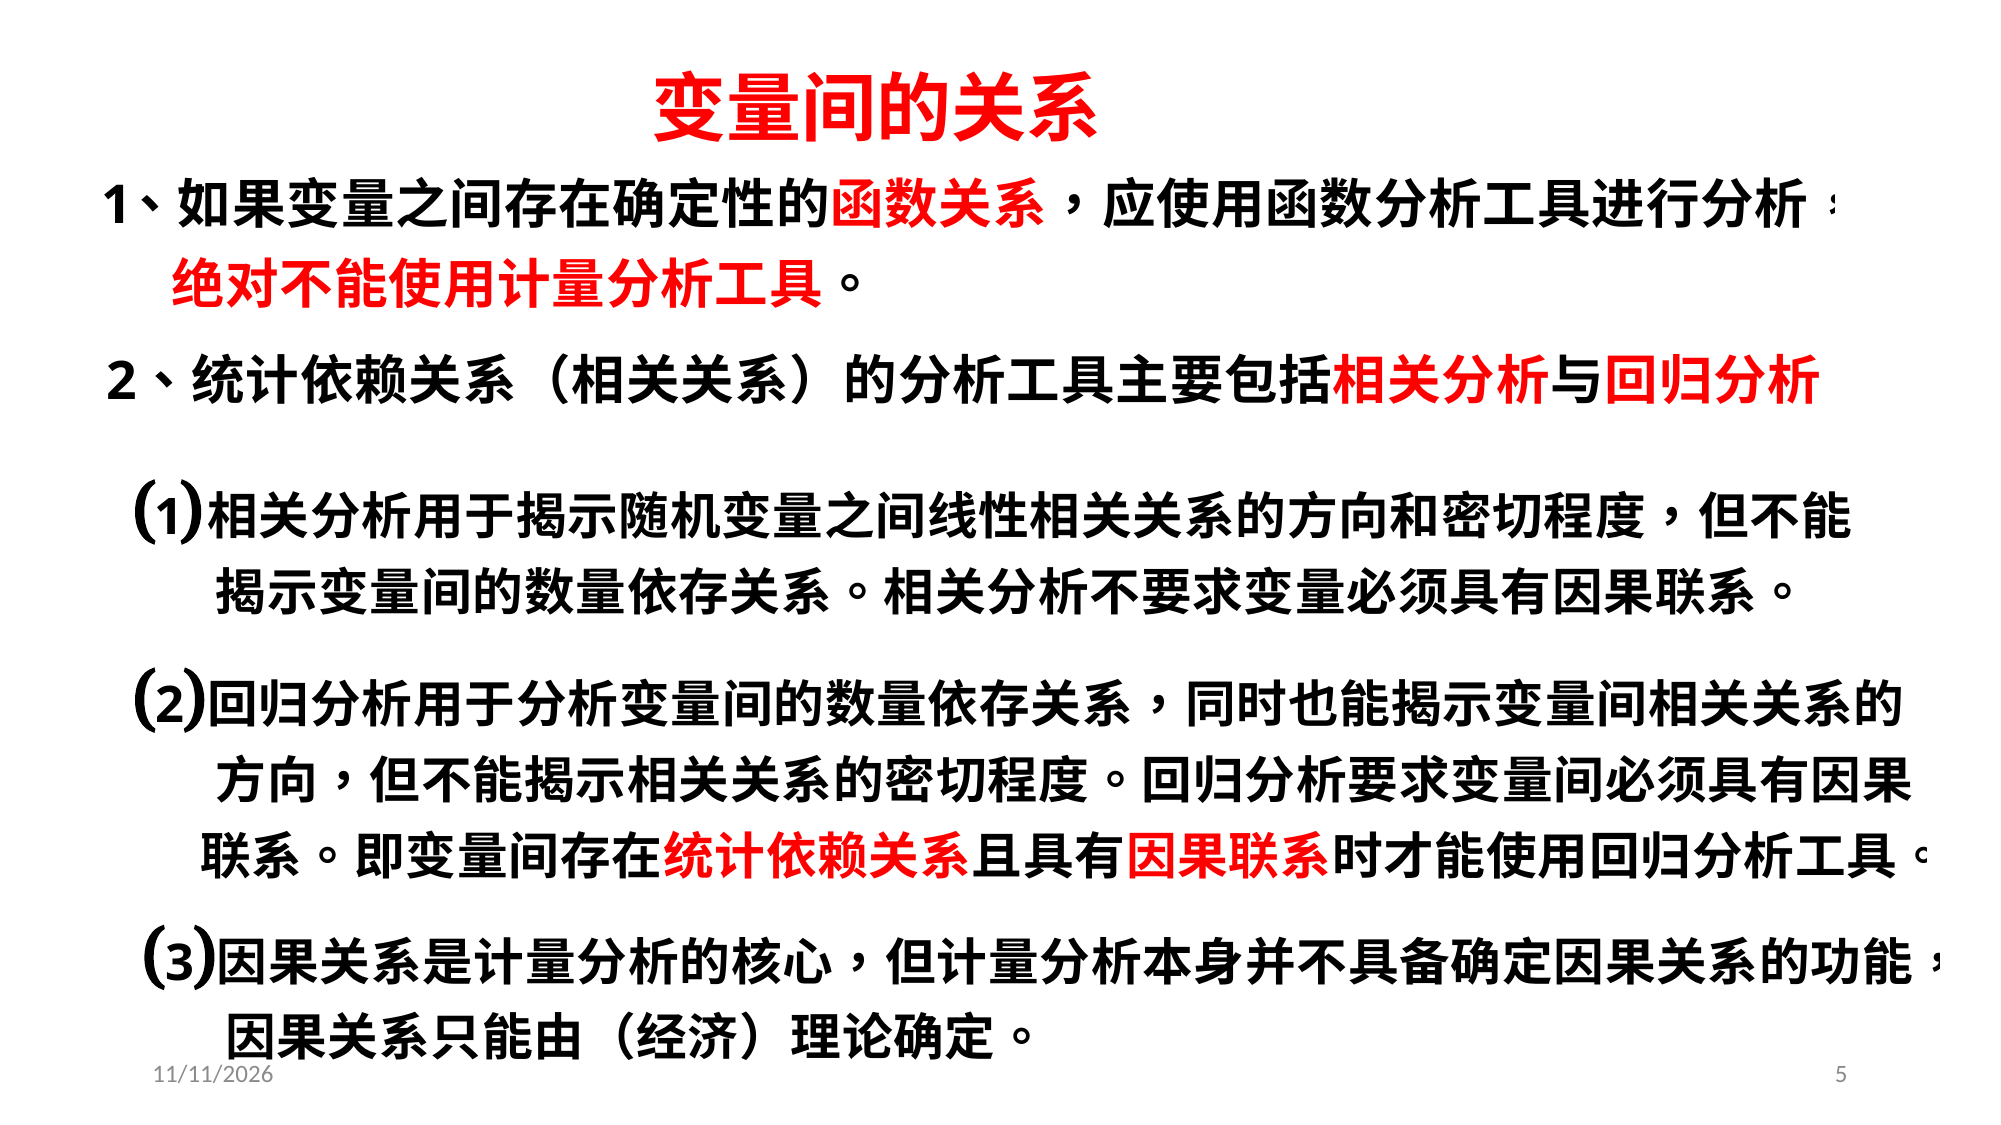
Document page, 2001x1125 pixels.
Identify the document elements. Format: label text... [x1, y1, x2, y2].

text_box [95, 170, 1835, 322]
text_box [128, 470, 1863, 627]
text_box 变量间的关系 [636, 51, 1393, 158]
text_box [137, 916, 1940, 1073]
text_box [99, 346, 1831, 417]
slide_number 5 [1412, 1073, 1863, 1103]
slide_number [137, 1073, 588, 1103]
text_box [128, 659, 1927, 891]
